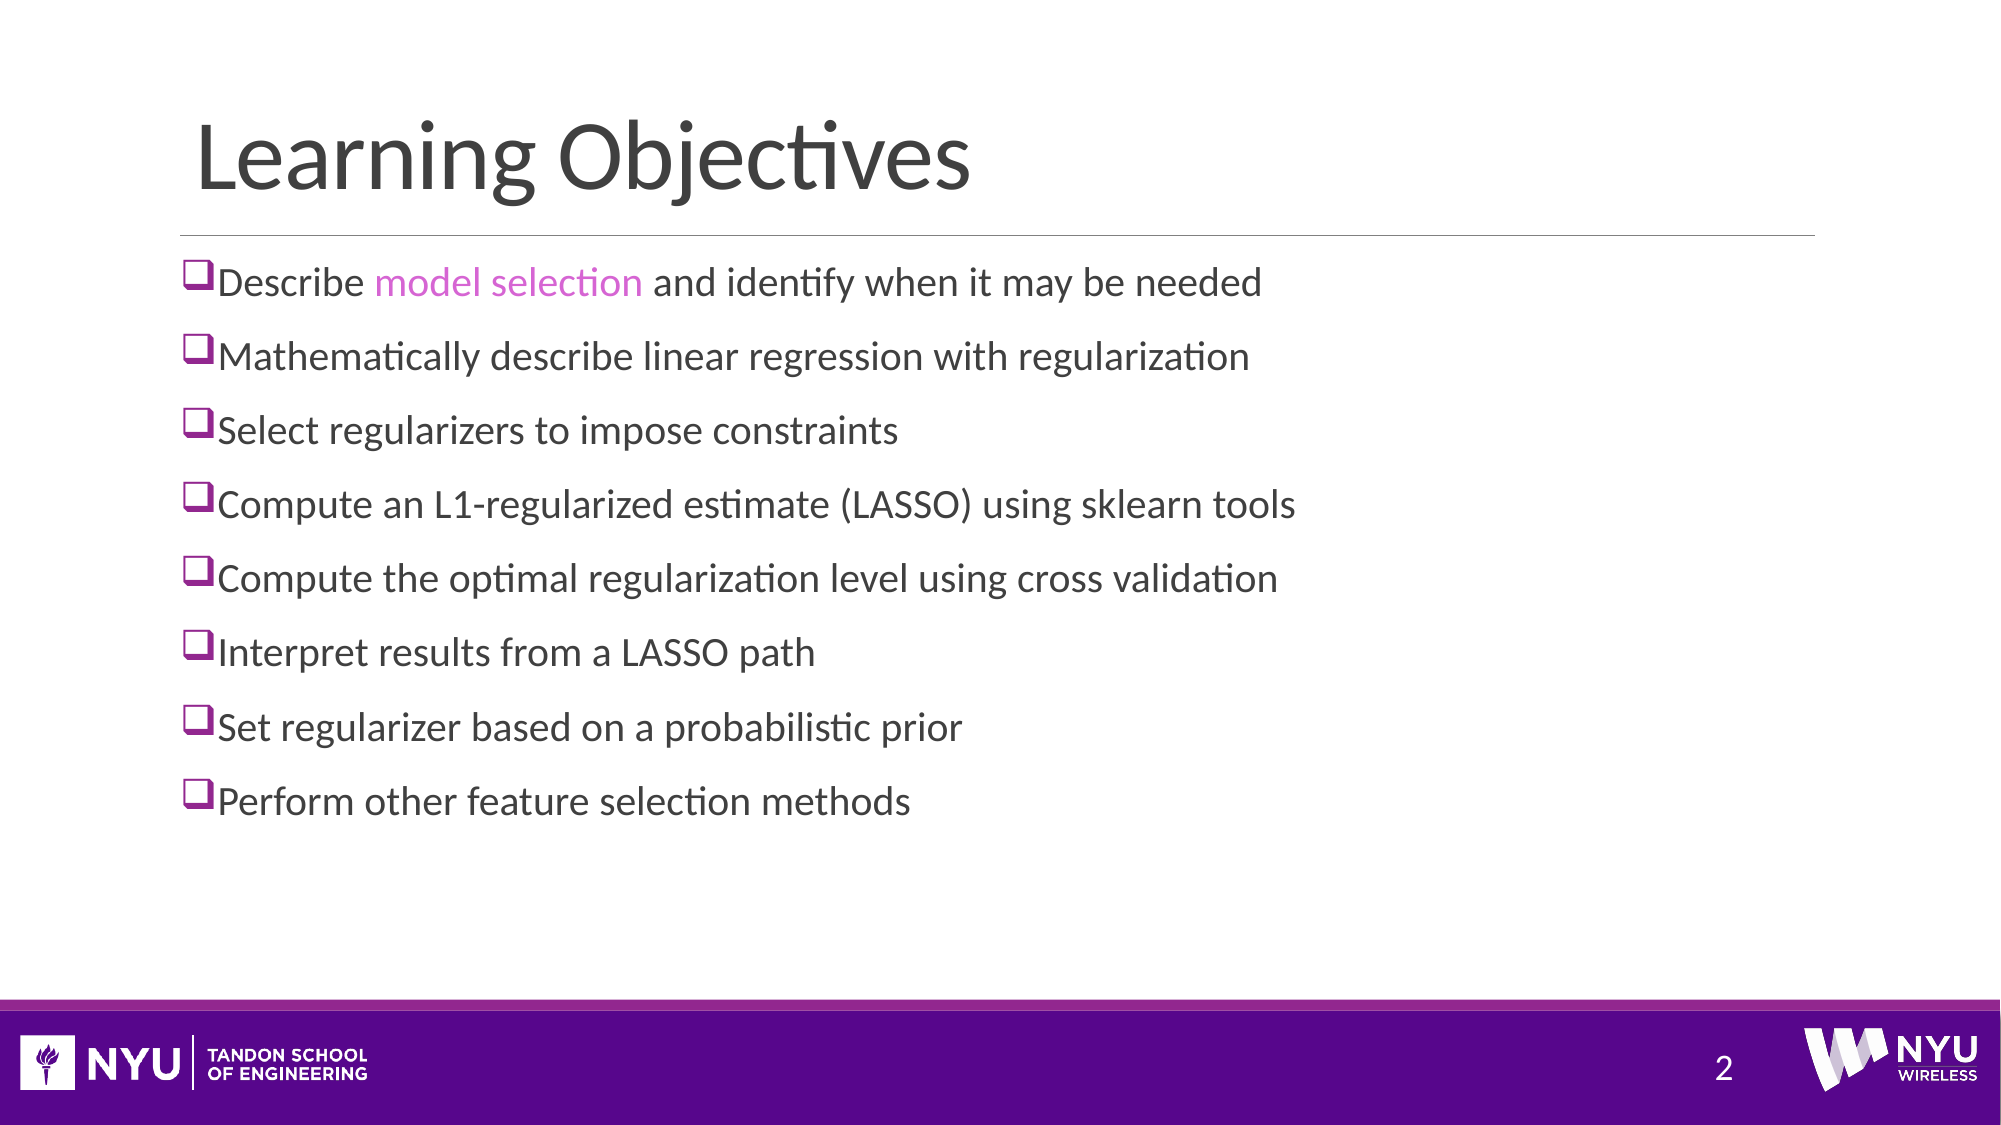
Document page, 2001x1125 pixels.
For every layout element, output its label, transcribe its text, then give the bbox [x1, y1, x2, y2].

slide_number 2 [1533, 1035, 1749, 1096]
title Learning Objectives [180, 47, 1830, 218]
list Describe model selection and identify when it may be needed Mathematically describe linear regression with regularization Select regularizers to impose constraints Compute an L1-regularized estimate (LASSO) using sklearn tools Compute the optimal regularization level using cross validation Interpret results from a LASSO path Set regularizer based on a probabilistic prior Perform other feature selection methods [180, 252, 1830, 963]
